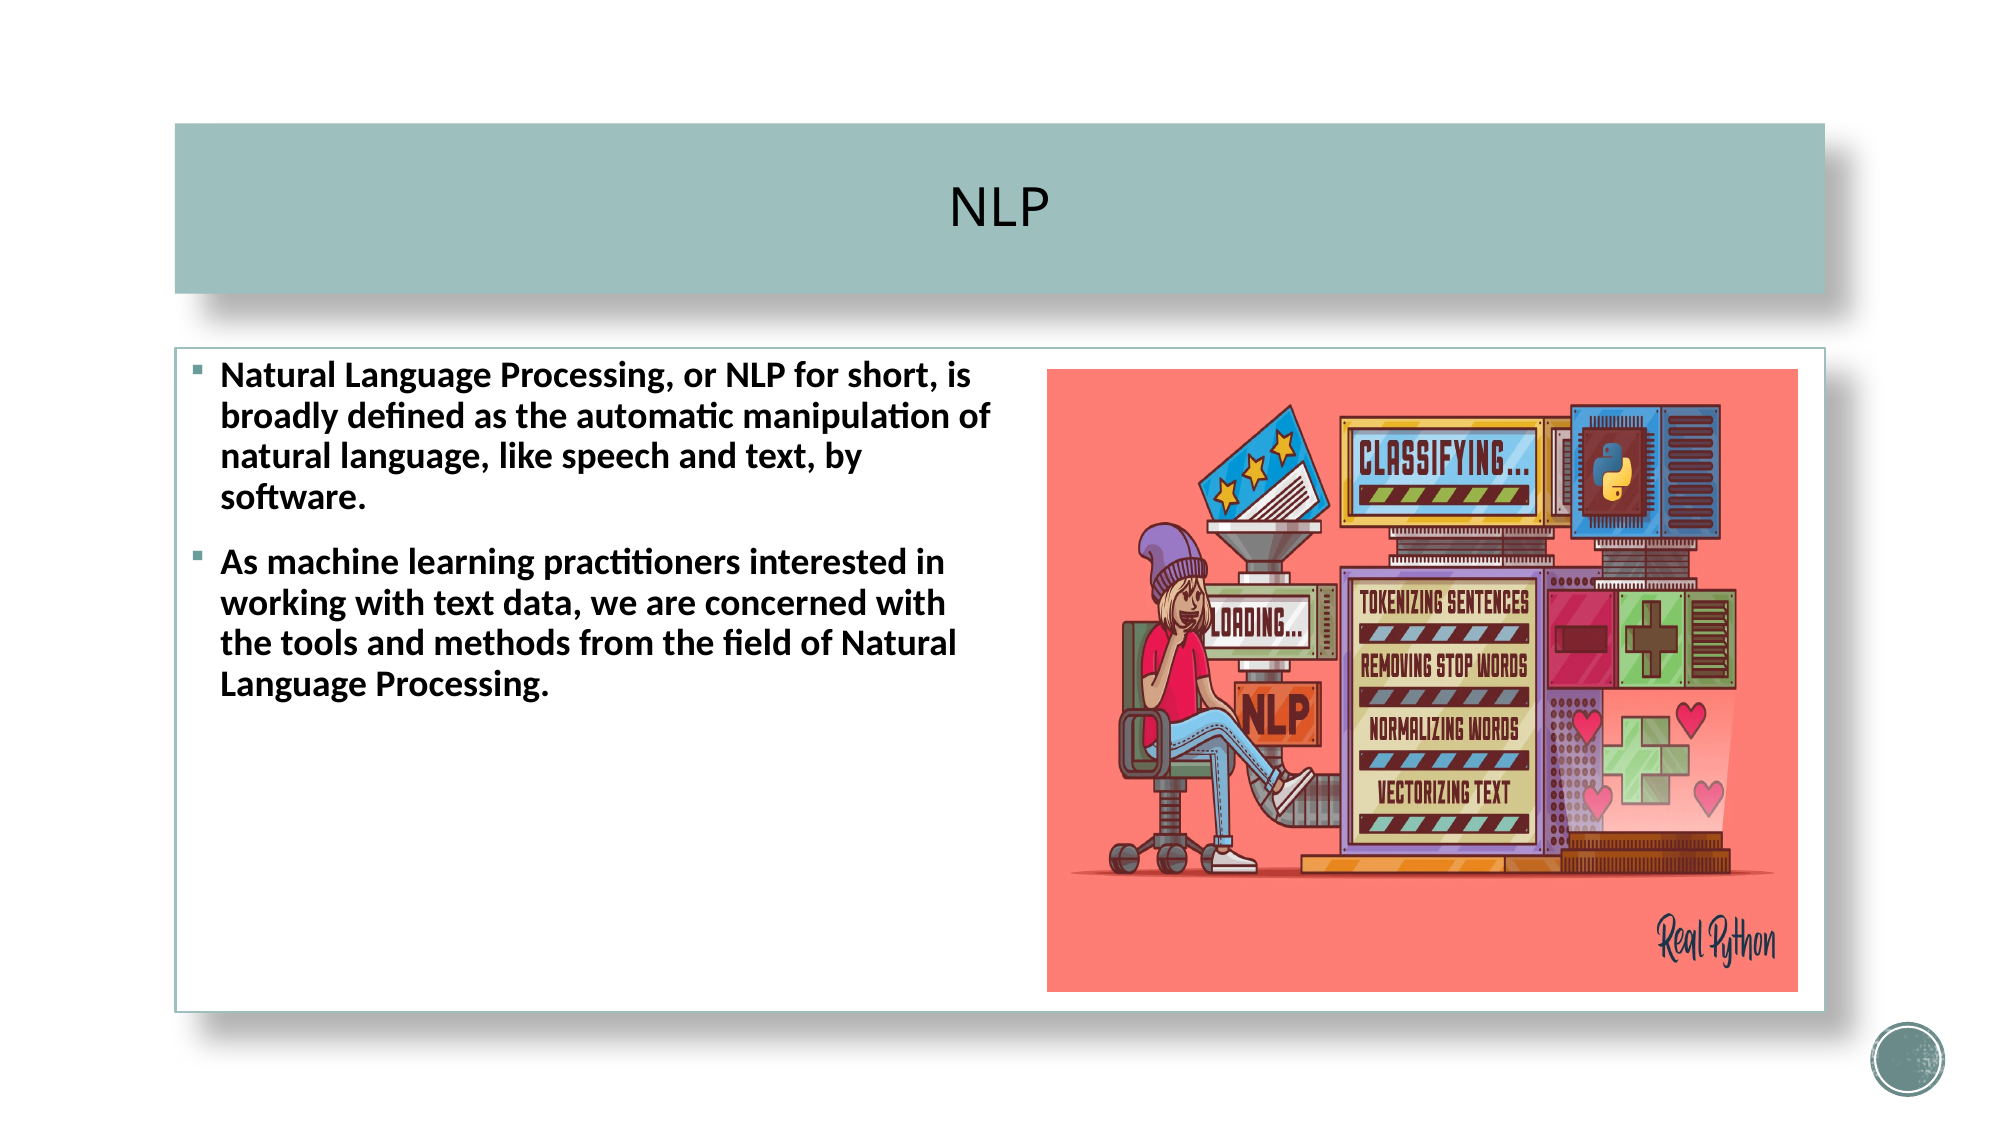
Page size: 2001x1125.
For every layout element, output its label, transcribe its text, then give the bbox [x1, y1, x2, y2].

picture [1047, 369, 1798, 992]
list Natural Language Processing, or NLP for short, is broadly defined as the automatic manipulation of natural language, like speech and text, by software. As machine learning practitioners interested in working with text data, we are concerned with the tools and methods from the field of Natural Language Processing. [174, 347, 1826, 1013]
title NLP [174, 123, 1825, 294]
